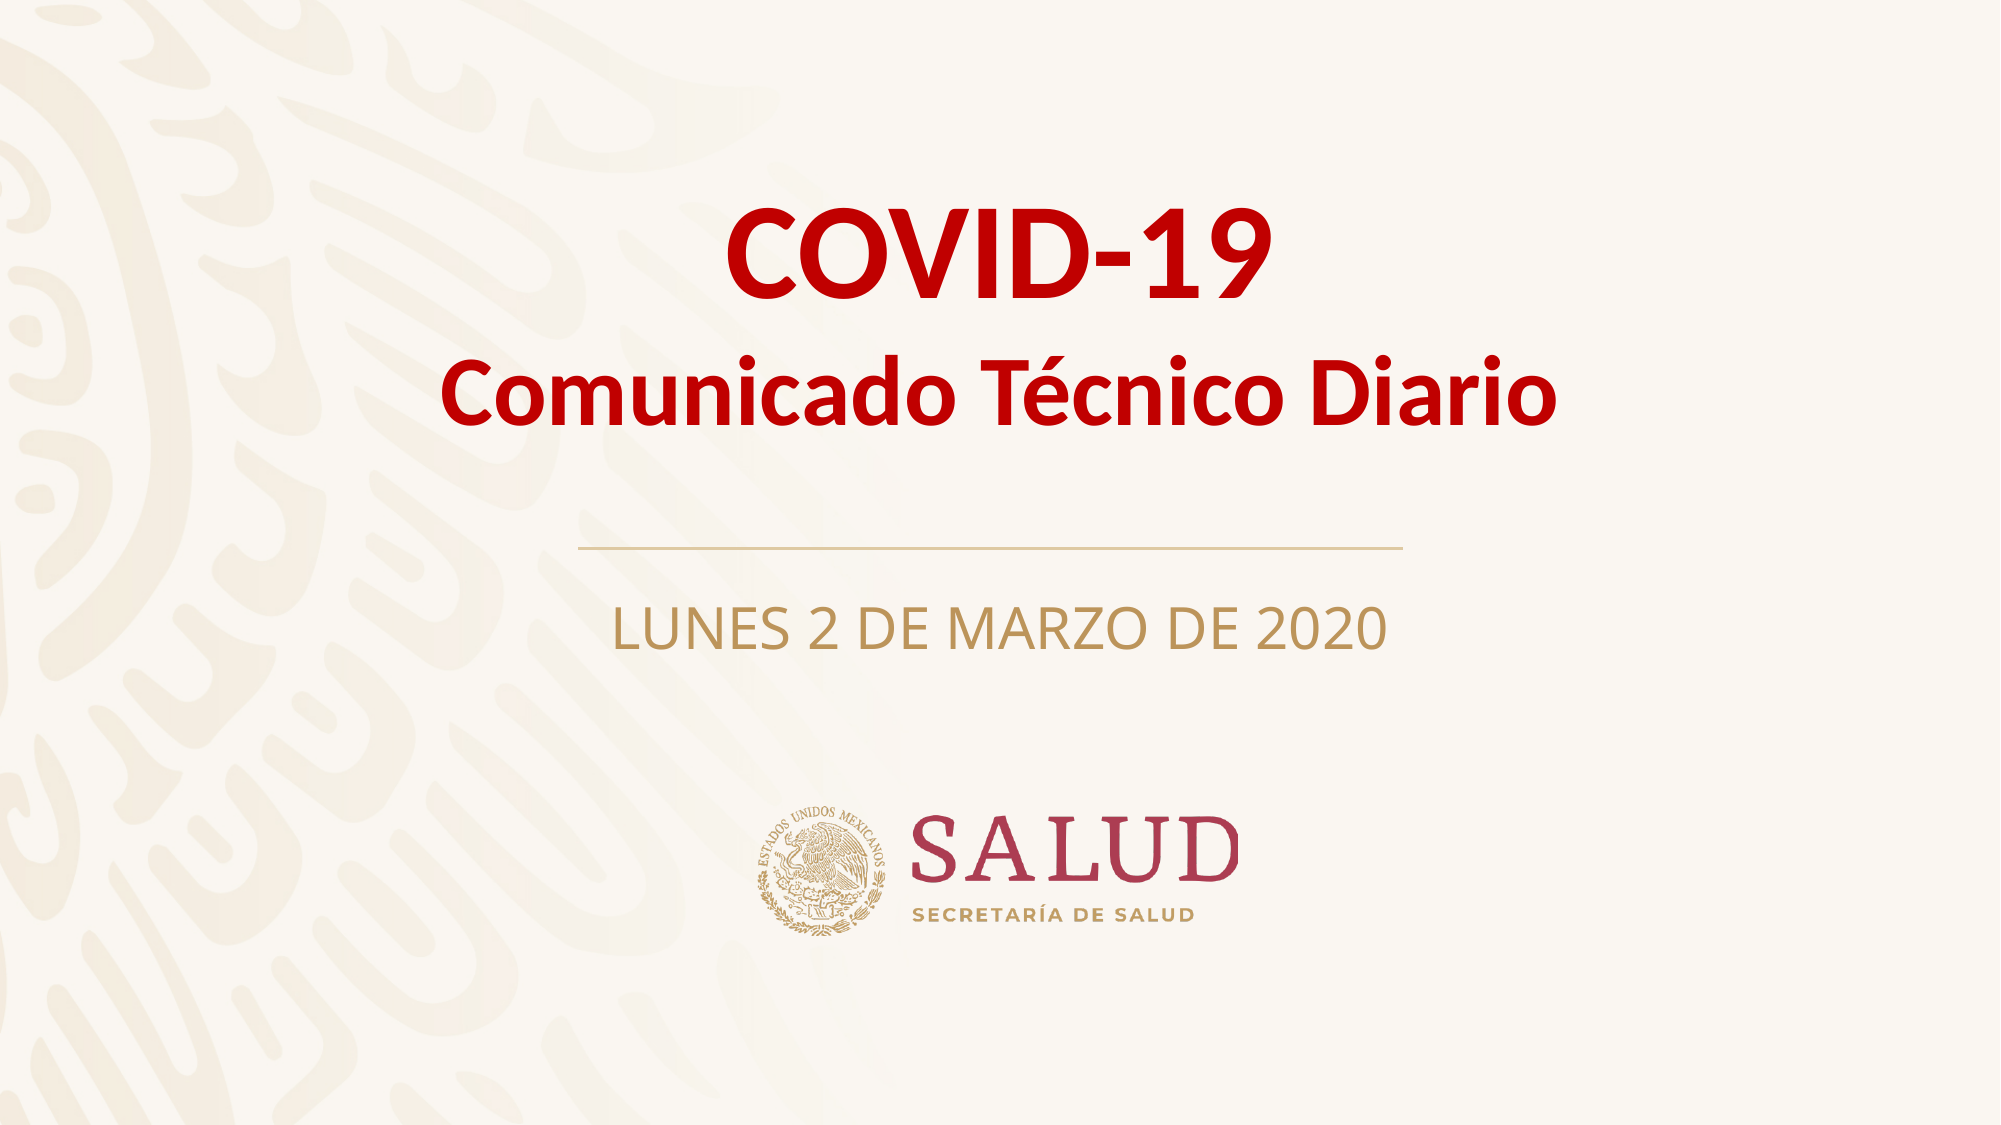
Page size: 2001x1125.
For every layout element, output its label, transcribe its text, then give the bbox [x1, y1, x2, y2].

text_box COVID-19 Comunicado Técnico Diario [215, 153, 1785, 454]
list LUNES 2 de MARZO de 2020 [333, 591, 1667, 780]
